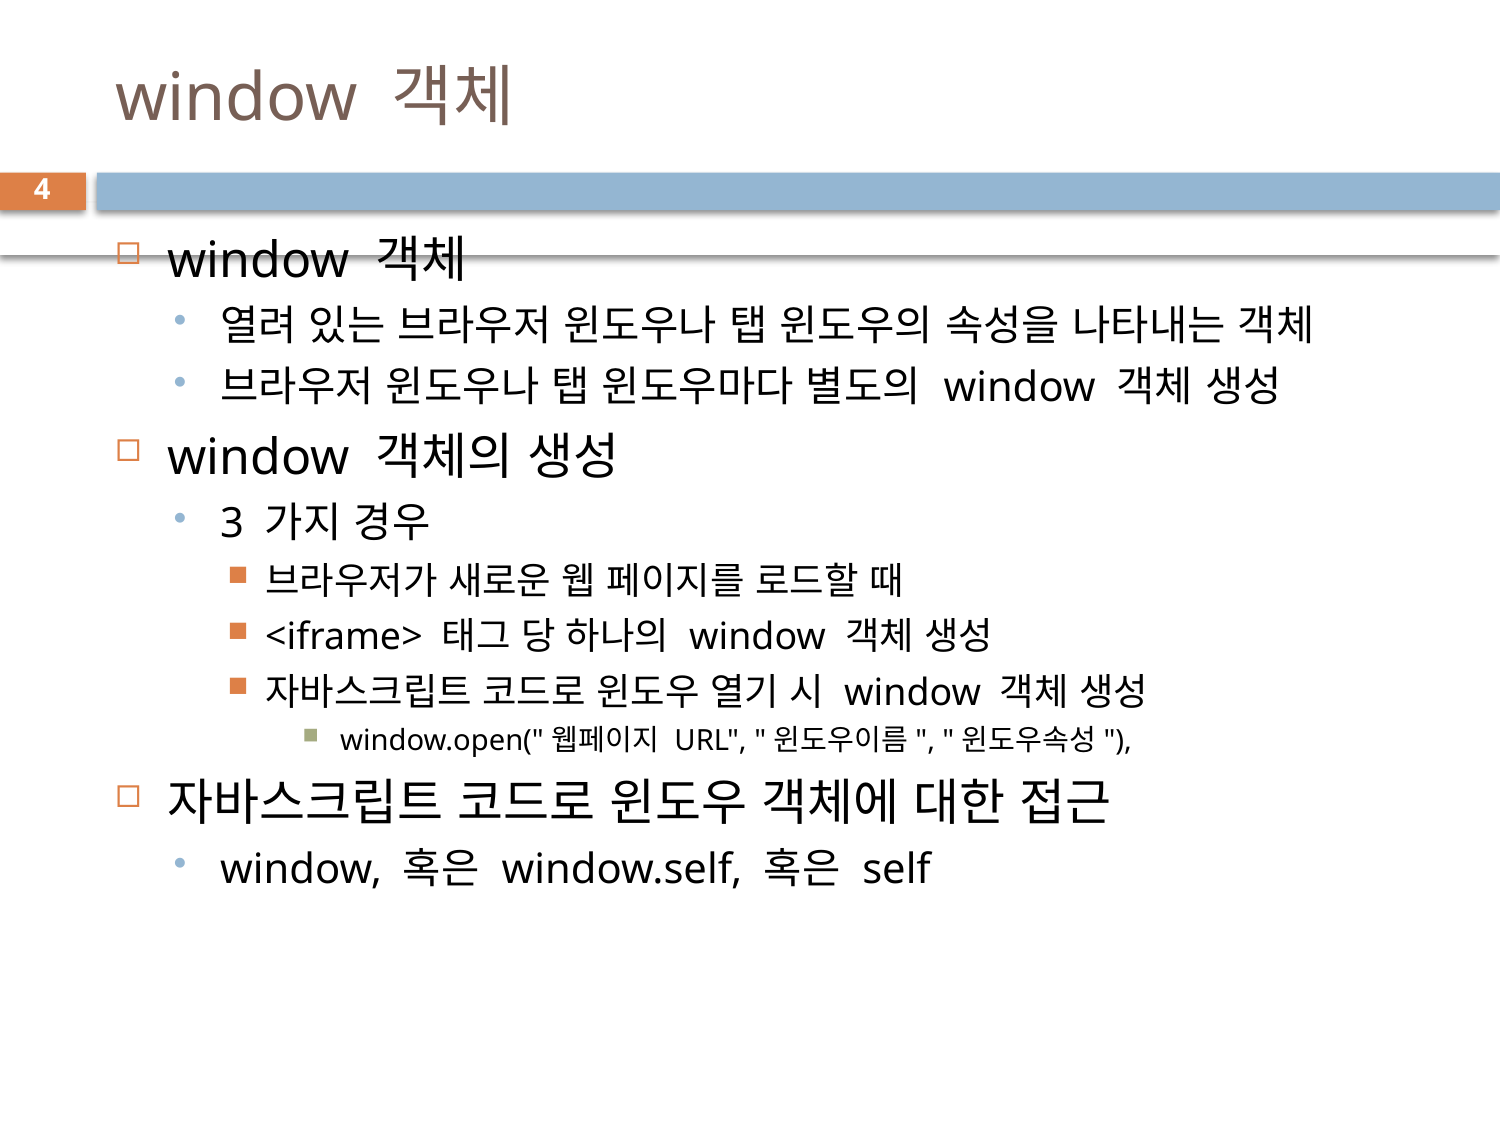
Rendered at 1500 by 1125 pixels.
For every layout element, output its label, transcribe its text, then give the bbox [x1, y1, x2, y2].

title window 객체 [100, 37, 1438, 149]
list window 객체 열려 있는 브라우저 윈도우나 탭 윈도우의 속성을 나타내는 객체 브라우저 윈도우나 탭 윈도우마다 별도의 window 객체 생성 window 객체의 생성 3 가지 경우 브라우저가 새로운 웹 페이지를 로드할 때 <iframe> 태그 당 하나의 window 객체 생성 자바스크립트 코드로 윈도우 열기 시 window 객체 생성 window.open("웹페이지 URL", "윈도우이름", "윈도우속성"), 자바스크립트 코드로 윈도우 객체에 대한 접근 window, 혹은 window.self, 혹은 self [100, 219, 1438, 1047]
slide_number 4 [0, 170, 87, 211]
